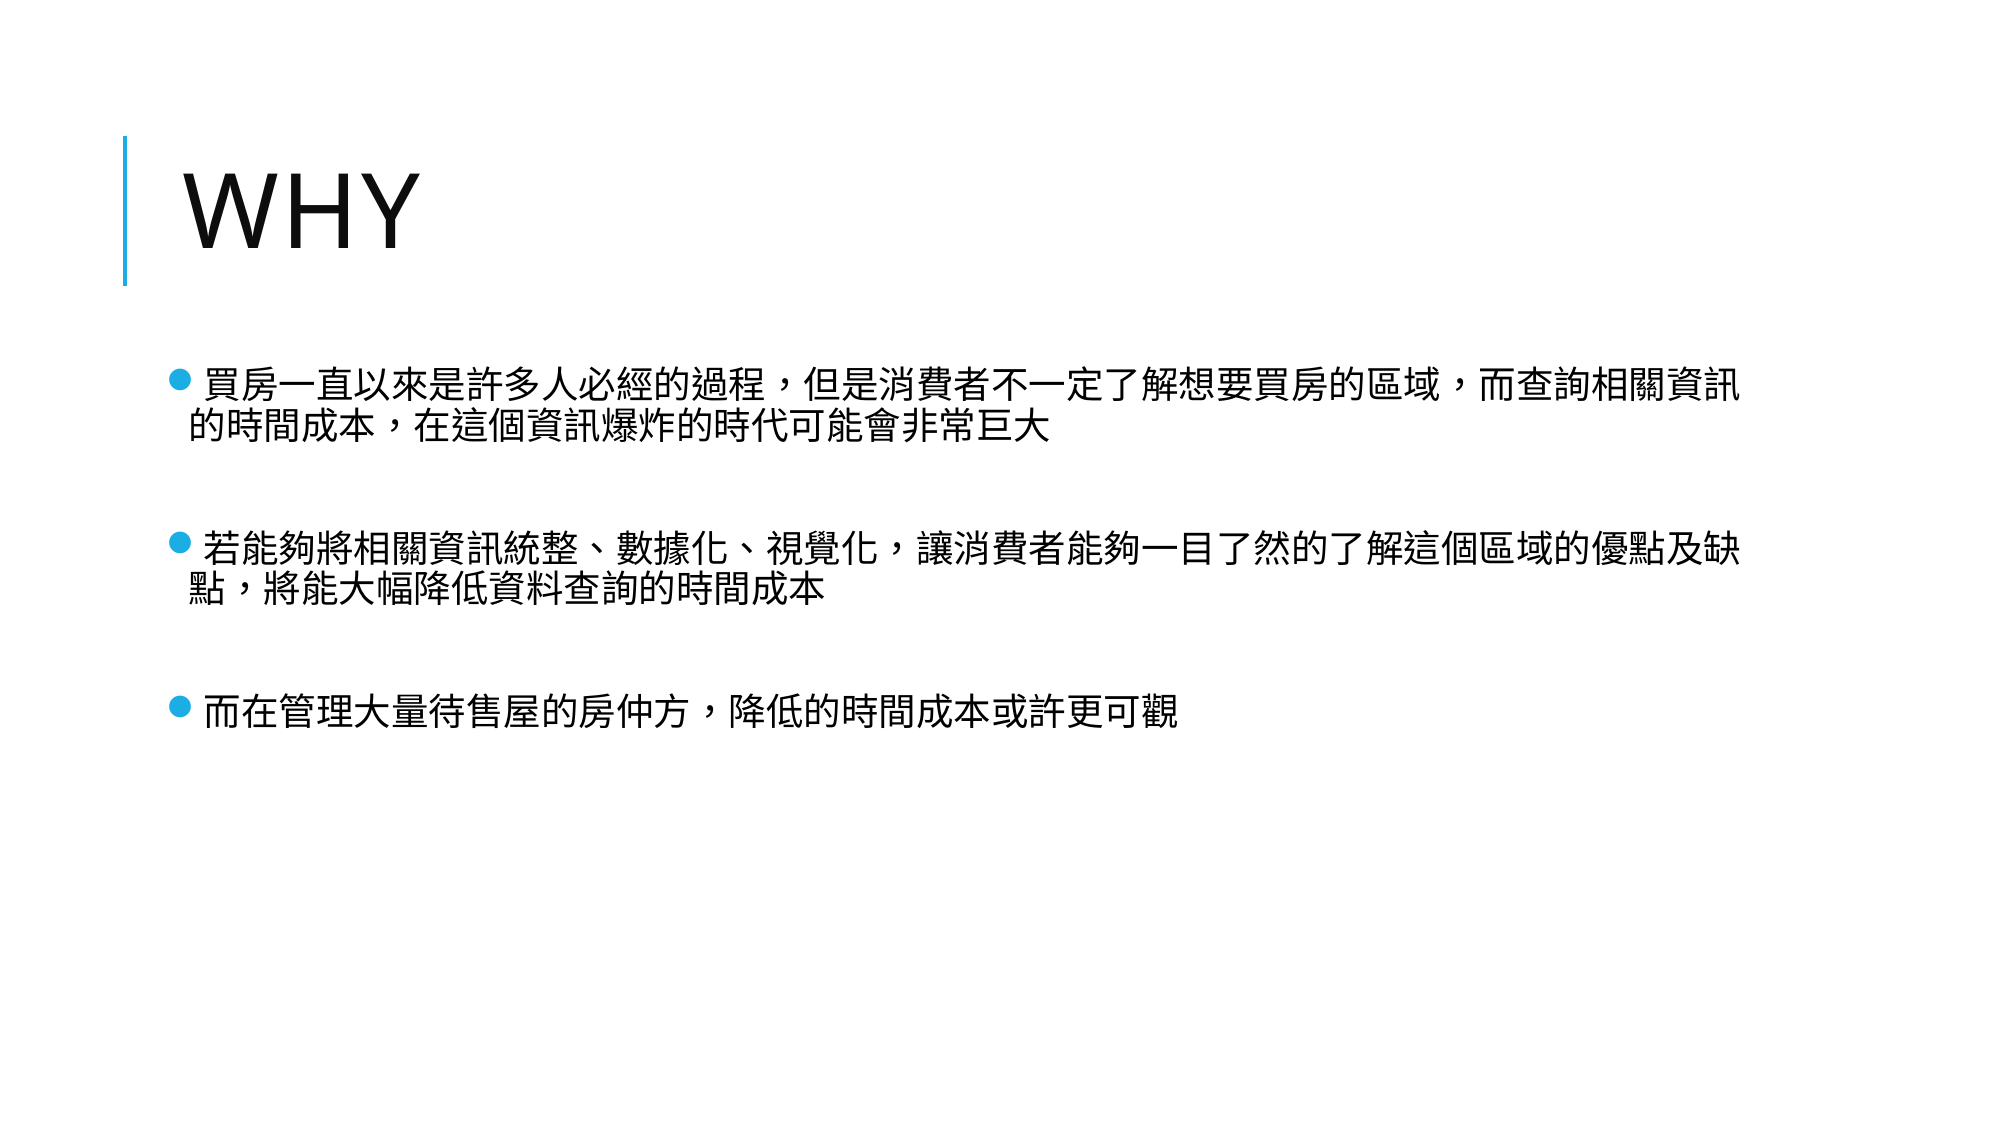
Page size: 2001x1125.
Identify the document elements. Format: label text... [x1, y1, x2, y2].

list 買房一直以來是許多人必經的過程，但是消費者不一定了解想要買房的區域，而查詢相關資訊的時間成本，在這個資訊爆炸的時代可能會非常巨大 若能夠將相關資訊統整、數據化、視覺化，讓消費者能夠一目了然的了解這個區域的優點及缺點，將能大幅降低資料查詢的時間成本 而在管理大量待售屋的房仲方，降低的時間成本或許更可觀 [137, 358, 1763, 872]
title Why [168, 96, 1763, 342]
